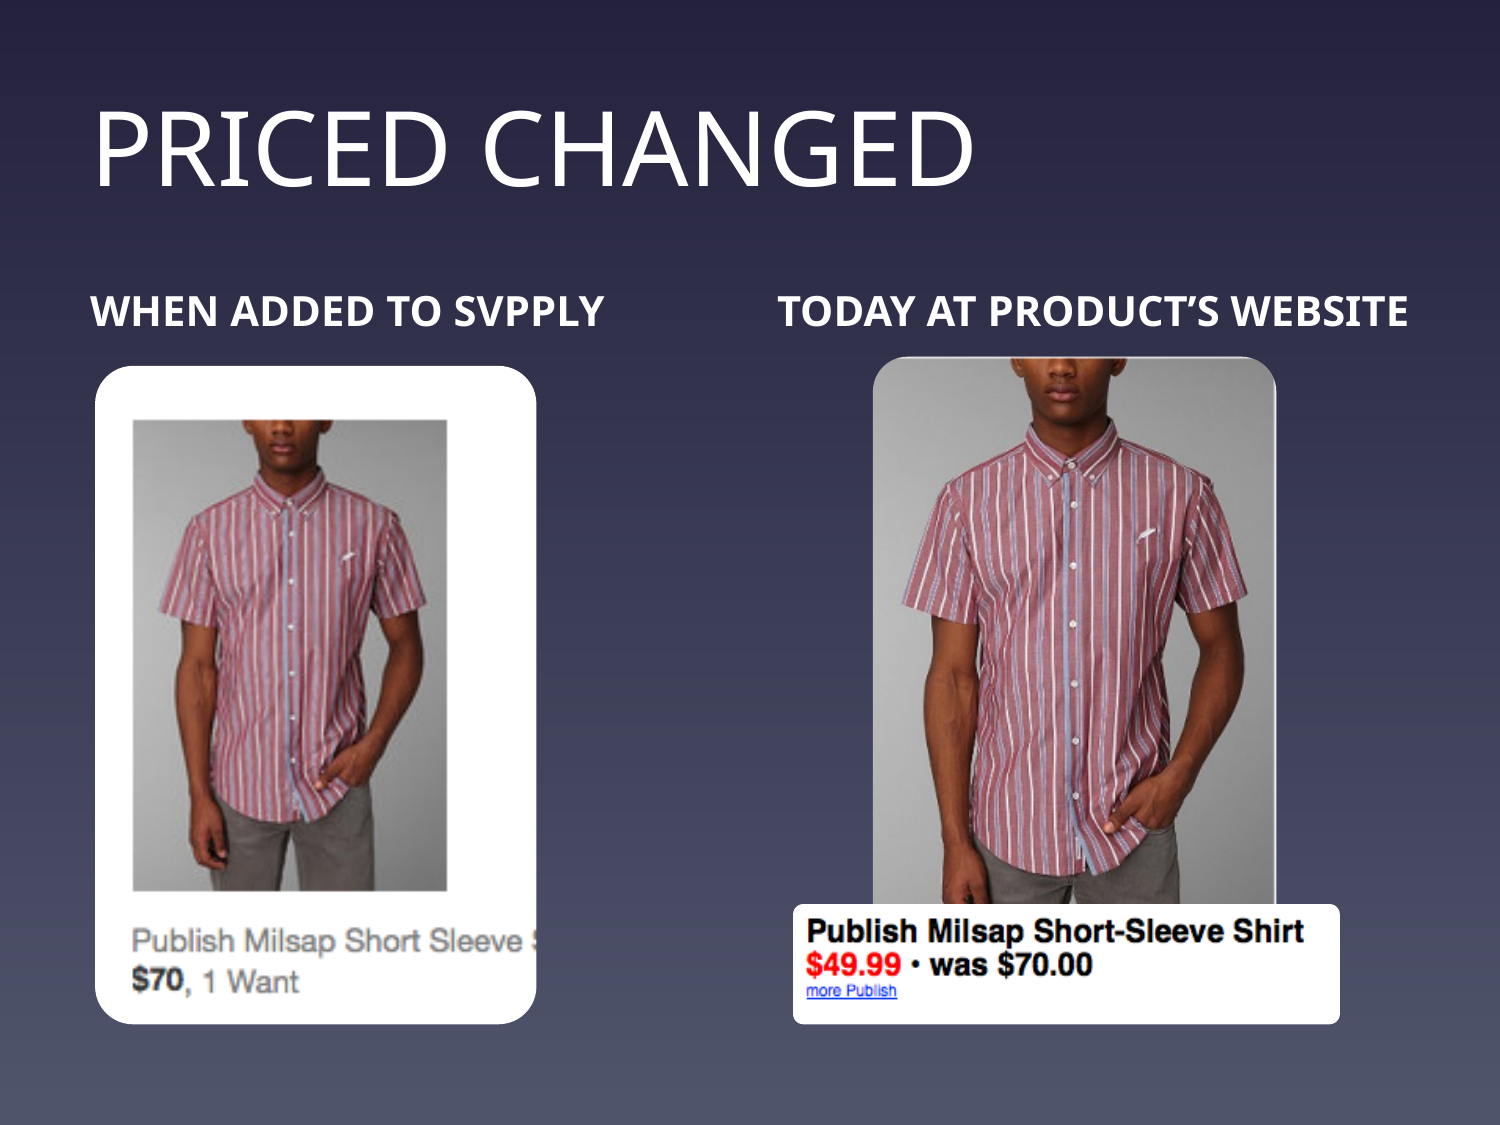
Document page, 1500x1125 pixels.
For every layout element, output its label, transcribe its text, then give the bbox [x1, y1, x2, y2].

title PRICED CHANGED [75, 75, 1425, 263]
list TODAY AT PRODUCT’S WEBSITE [761, 251, 1425, 357]
picture [94, 365, 537, 1025]
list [792, 903, 1341, 1025]
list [872, 356, 1277, 902]
list WHEN ADDED TO SVPPLY [75, 251, 738, 357]
